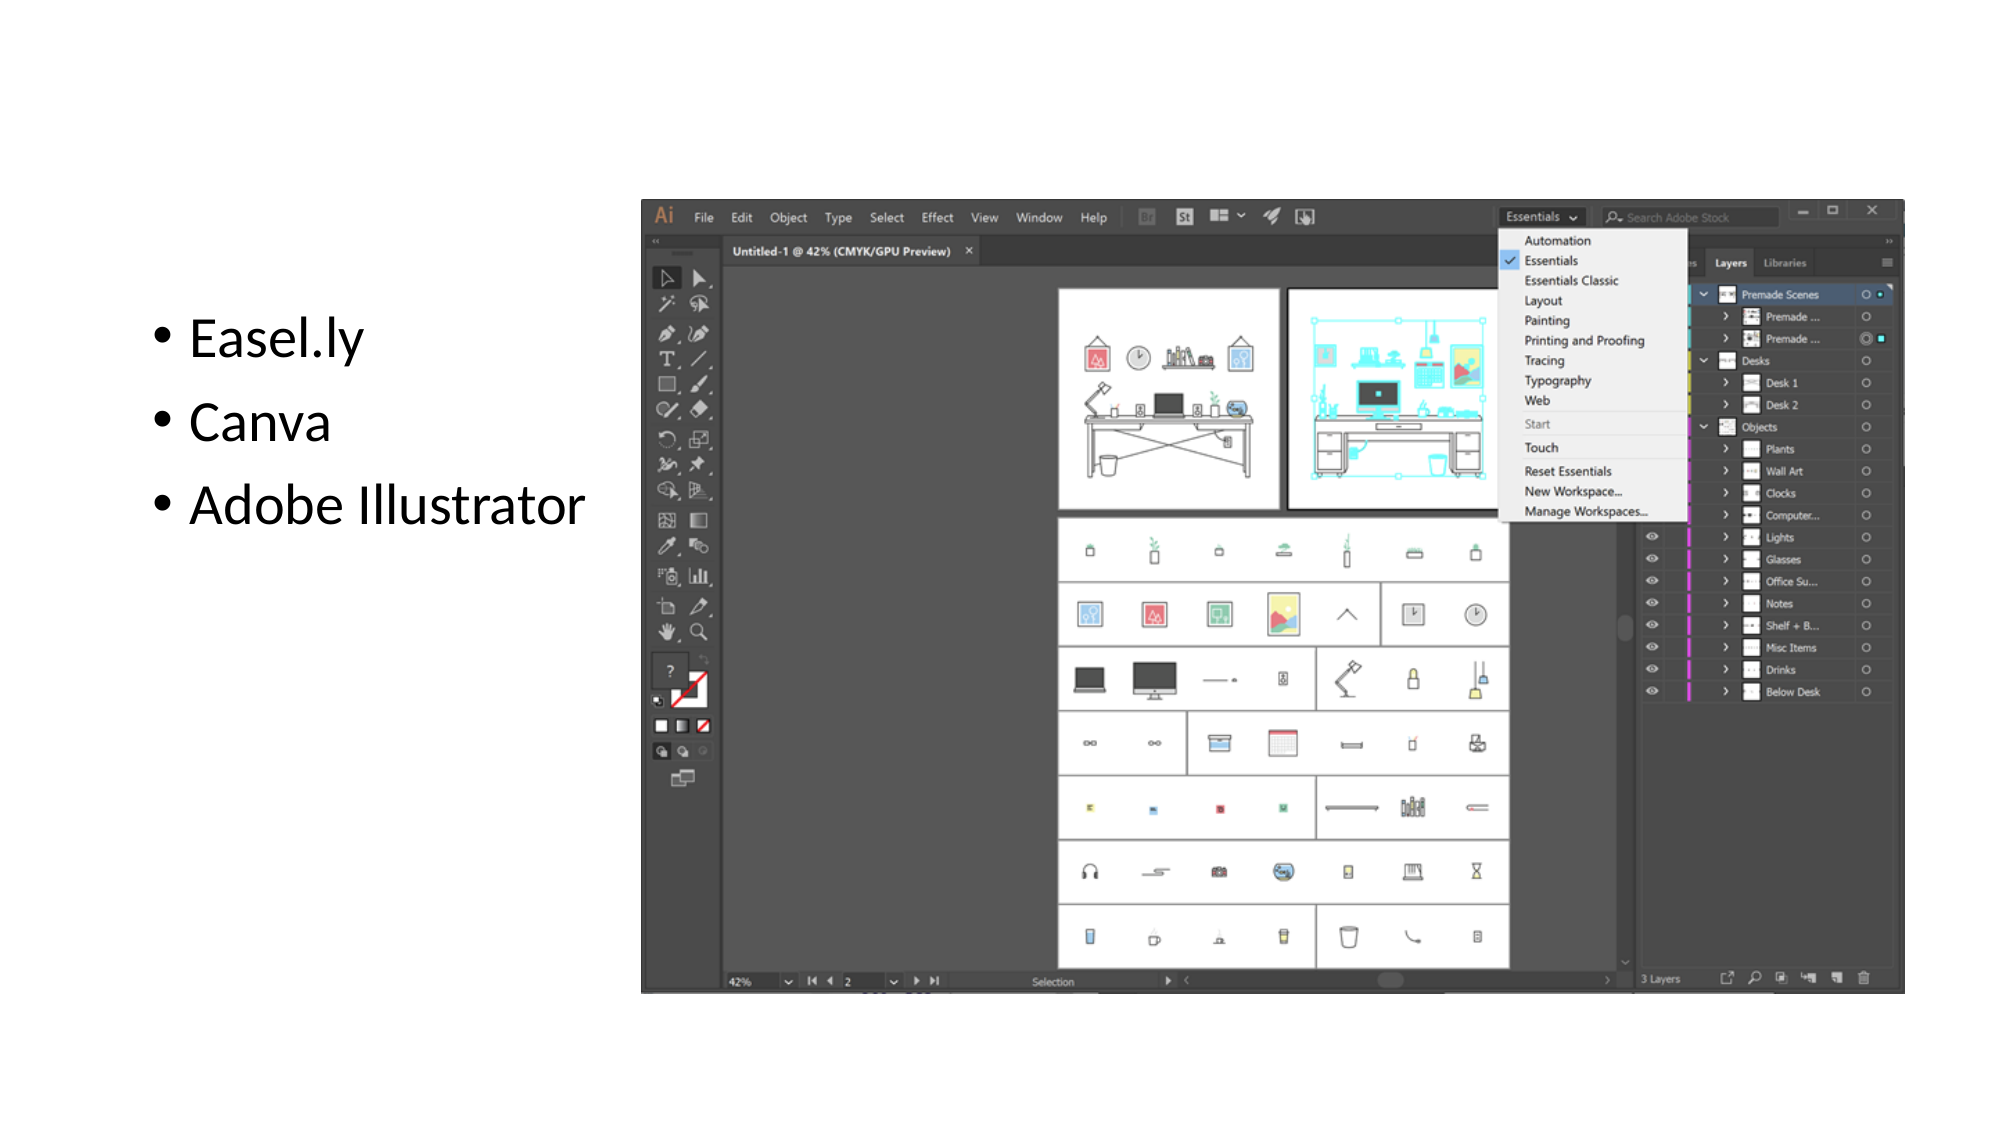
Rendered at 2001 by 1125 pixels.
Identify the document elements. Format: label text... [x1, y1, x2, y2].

picture [641, 199, 1905, 994]
list Easel.ly Canva Adobe Illustrator [137, 299, 1863, 1014]
